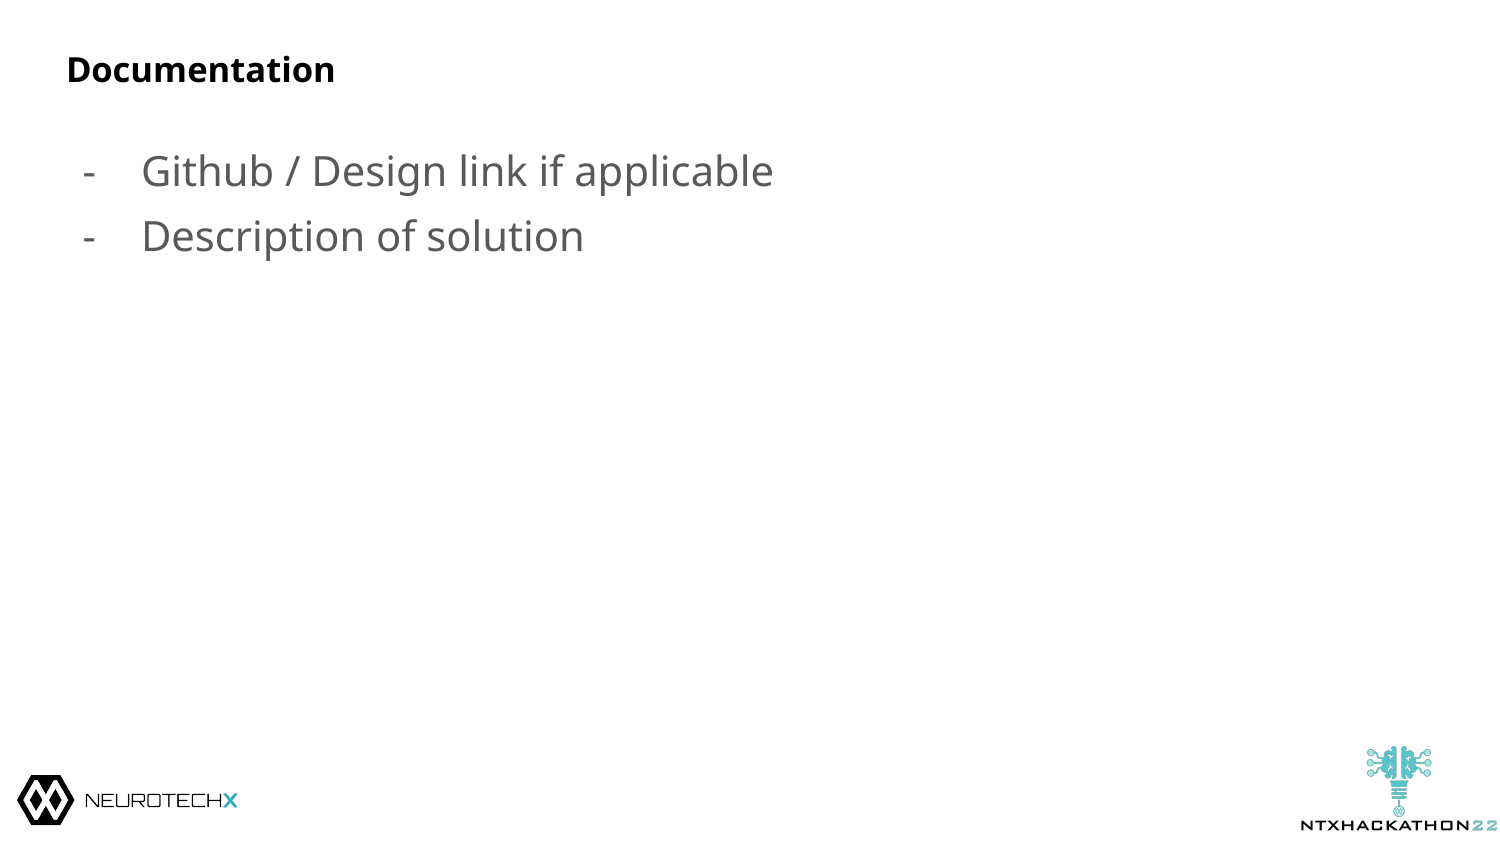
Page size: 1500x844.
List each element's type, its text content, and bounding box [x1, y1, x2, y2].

title Documentation [51, 30, 1449, 108]
subtitle Github / Design link if applicable Description of solution [51, 117, 1449, 513]
picture [1298, 746, 1500, 844]
picture [14, 775, 240, 826]
